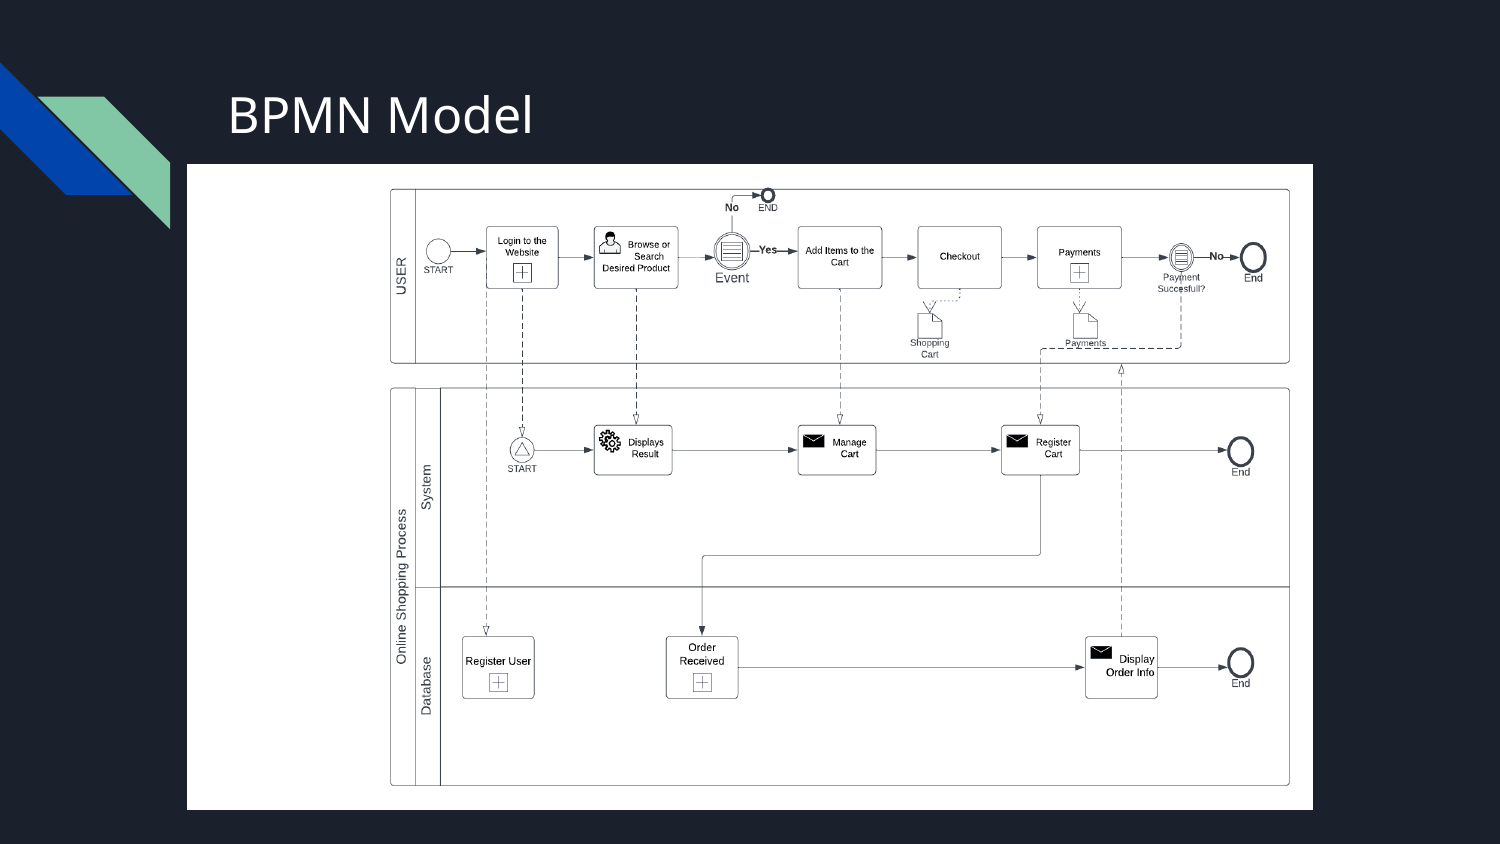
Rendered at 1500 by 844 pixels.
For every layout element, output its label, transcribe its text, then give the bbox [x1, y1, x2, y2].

title BPMN Model [212, 64, 1368, 215]
picture [187, 163, 1313, 810]
